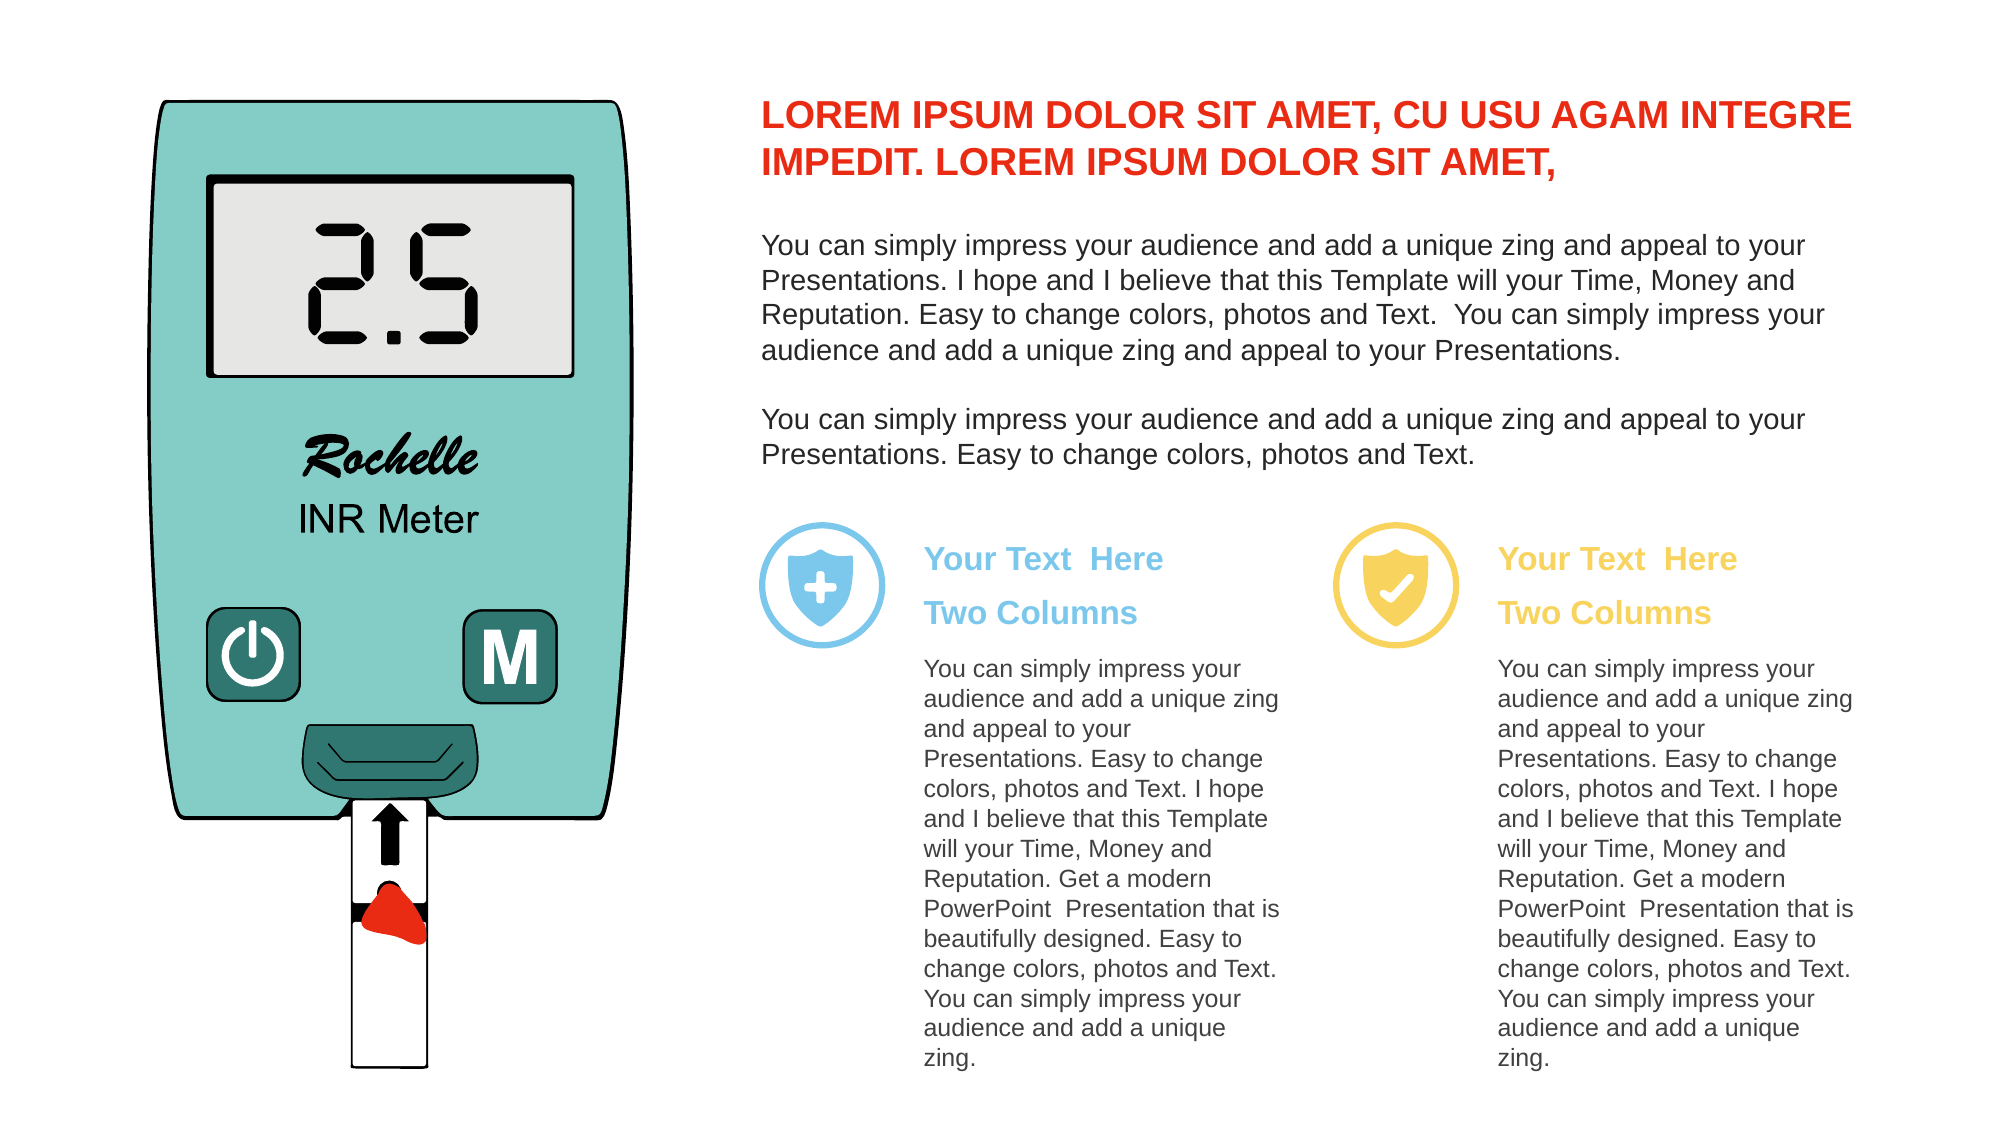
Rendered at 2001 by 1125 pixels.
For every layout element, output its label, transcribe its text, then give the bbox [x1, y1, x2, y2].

text_box [787, 549, 854, 627]
text_box You can simply impress your audience and add a unique zing and appeal to your Presentations. Easy to change colors, photos and Text. I hope and I believe that this Template will your Time, Money and Reputation. Get a modern PowerPoint Presentation that is beautifully designed. Easy to change colors, photos and Text. You can simply impress your audience and add a unique zing. [908, 645, 1300, 1080]
text_box You can simply impress your audience and add a unique zing and appeal to your Presentations. I hope and I believe that this Template will your Time, Money and Reputation. Easy to change colors, photos and Text. You can simply impress your audience and add a unique zing and appeal to your Presentations. You can simply impress your audience and add a unique zing and appeal to your Presentations. Easy to change colors, photos and Text. [746, 218, 1911, 479]
text_box [1335, 524, 1458, 647]
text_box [908, 529, 1300, 640]
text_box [147, 99, 634, 1069]
text_box You can simply impress your audience and add a unique zing and appeal to your Presentations. Easy to change colors, photos and Text. I hope and I believe that this Template will your Time, Money and Reputation. Get a modern PowerPoint Presentation that is beautifully designed. Easy to change colors, photos and Text. You can simply impress your audience and add a unique zing. [1482, 645, 1874, 1080]
text_box [761, 524, 884, 647]
text_box LOREM IPSUM DOLOR SIT AMET, CU USU AGAM INTEGRE IMPEDIT. LOREM IPSUM DOLOR SIT AMET, [746, 82, 1911, 191]
text_box [1363, 549, 1429, 627]
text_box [1482, 529, 1874, 640]
